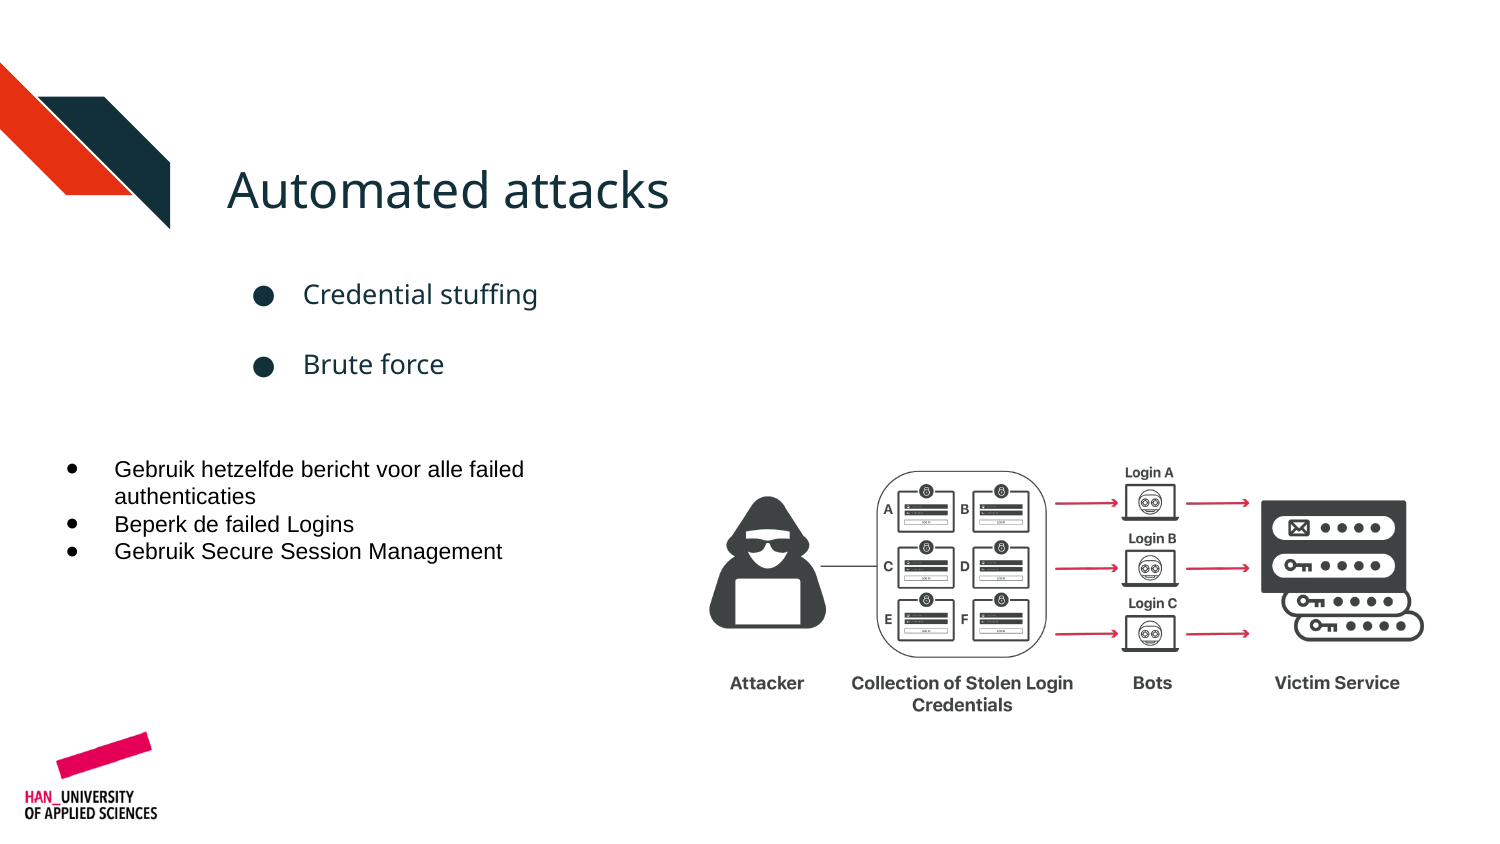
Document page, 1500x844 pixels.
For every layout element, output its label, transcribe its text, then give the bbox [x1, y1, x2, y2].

title Automated attacks [212, 143, 1368, 228]
picture [0, 705, 182, 844]
picture [669, 449, 1485, 728]
text_box Gebruik hetzelfde bericht voor alle failed authenticaties Beperk de failed Logins Gebruik Secure Session Management [24, 439, 606, 580]
list Credential stuffing Brute force [212, 257, 1368, 735]
